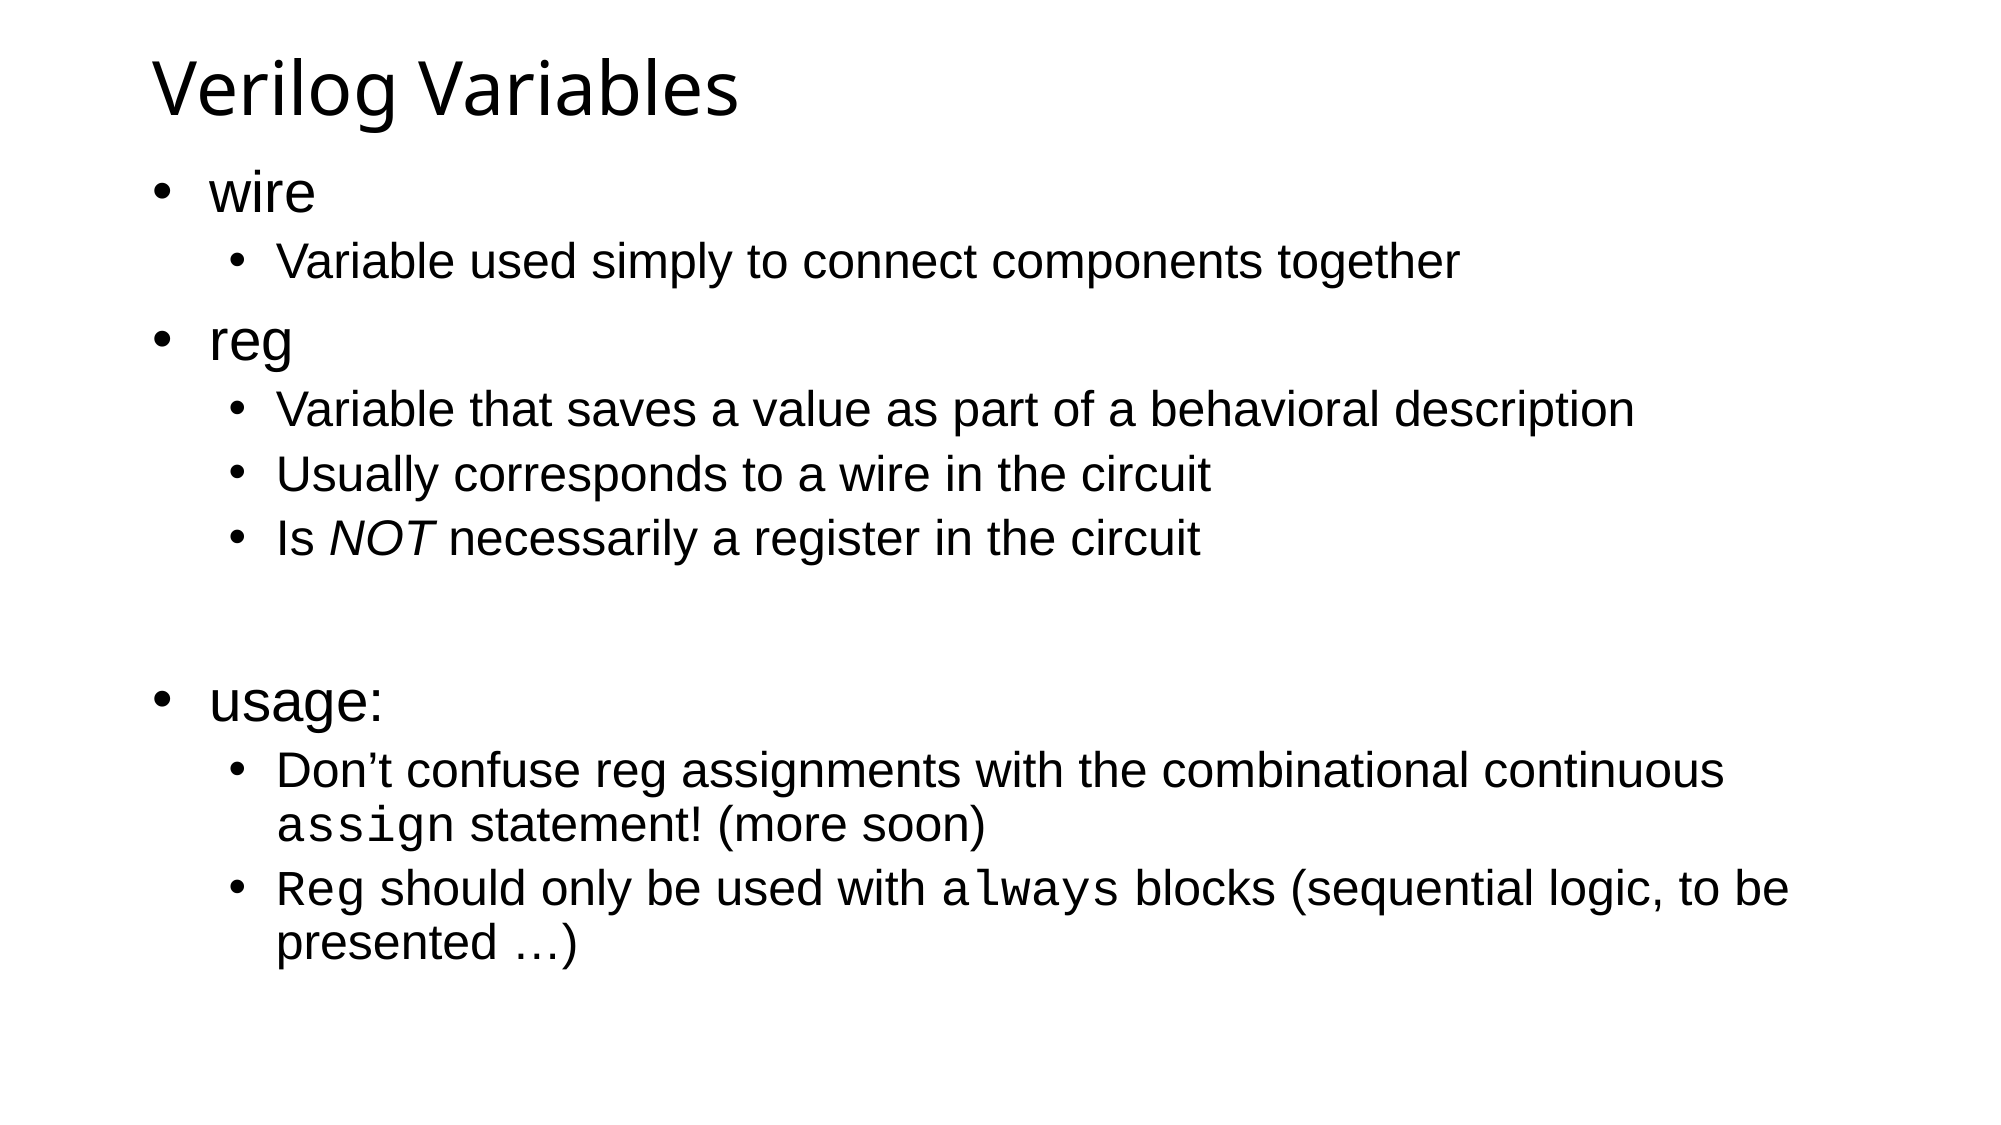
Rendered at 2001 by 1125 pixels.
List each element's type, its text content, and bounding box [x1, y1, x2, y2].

title Verilog Variables [137, 38, 1863, 145]
list wire Variable used simply to connect components together reg Variable that saves a value as part of a behavioral description Usually corresponds to a wire in the circuit Is NOT necessarily a register in the circuit usage: Don’t confuse reg assignments with the combinational continuous assign statement! (more soon) Reg should only be used with always blocks (sequential logic, to be presented …) [137, 154, 1863, 1042]
